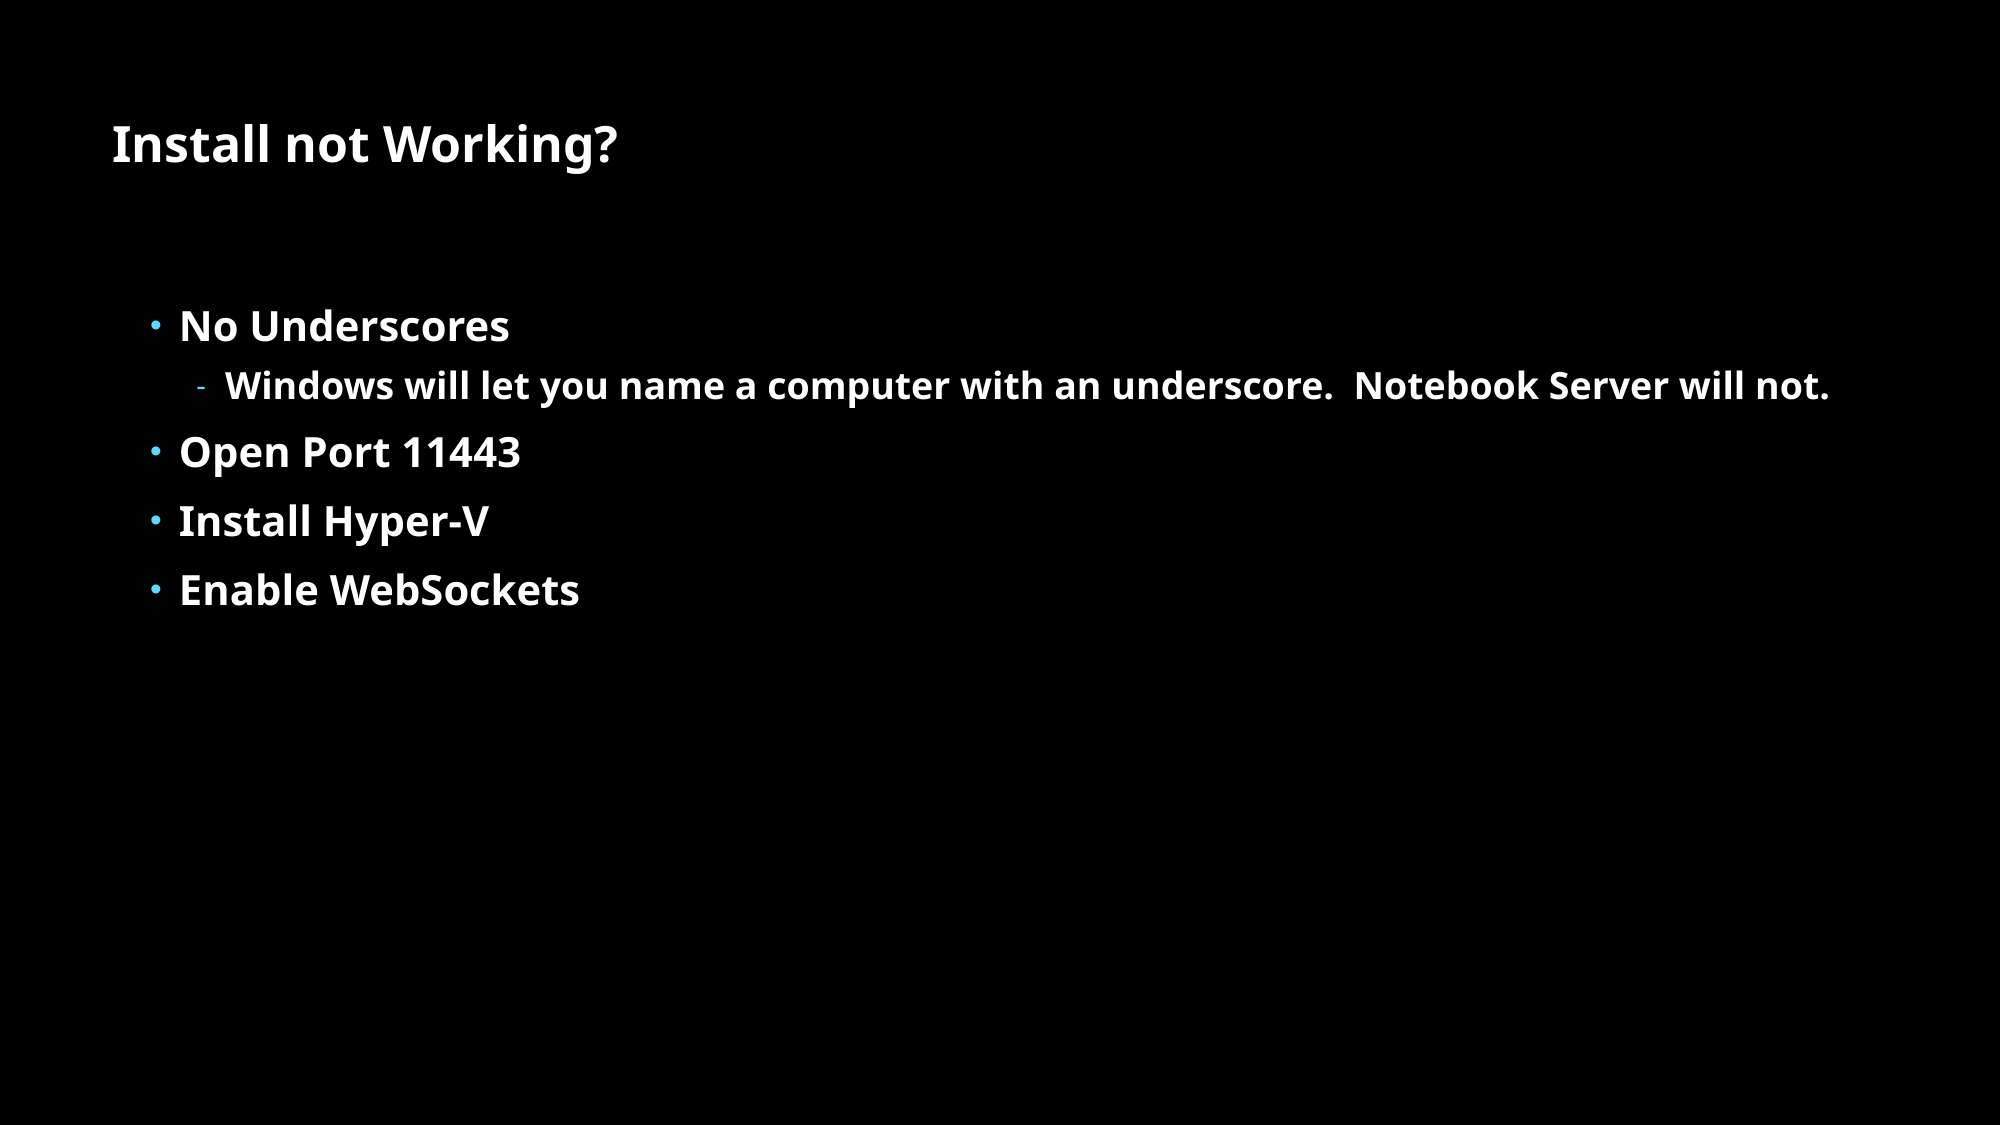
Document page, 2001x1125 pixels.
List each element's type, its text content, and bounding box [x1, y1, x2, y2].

list No Underscores Windows will let you name a computer with an underscore. Notebook Server will not. Open Port 11443 Install Hyper-V Enable WebSockets [150, 299, 1851, 863]
title Install not Working? [112, 111, 1889, 173]
